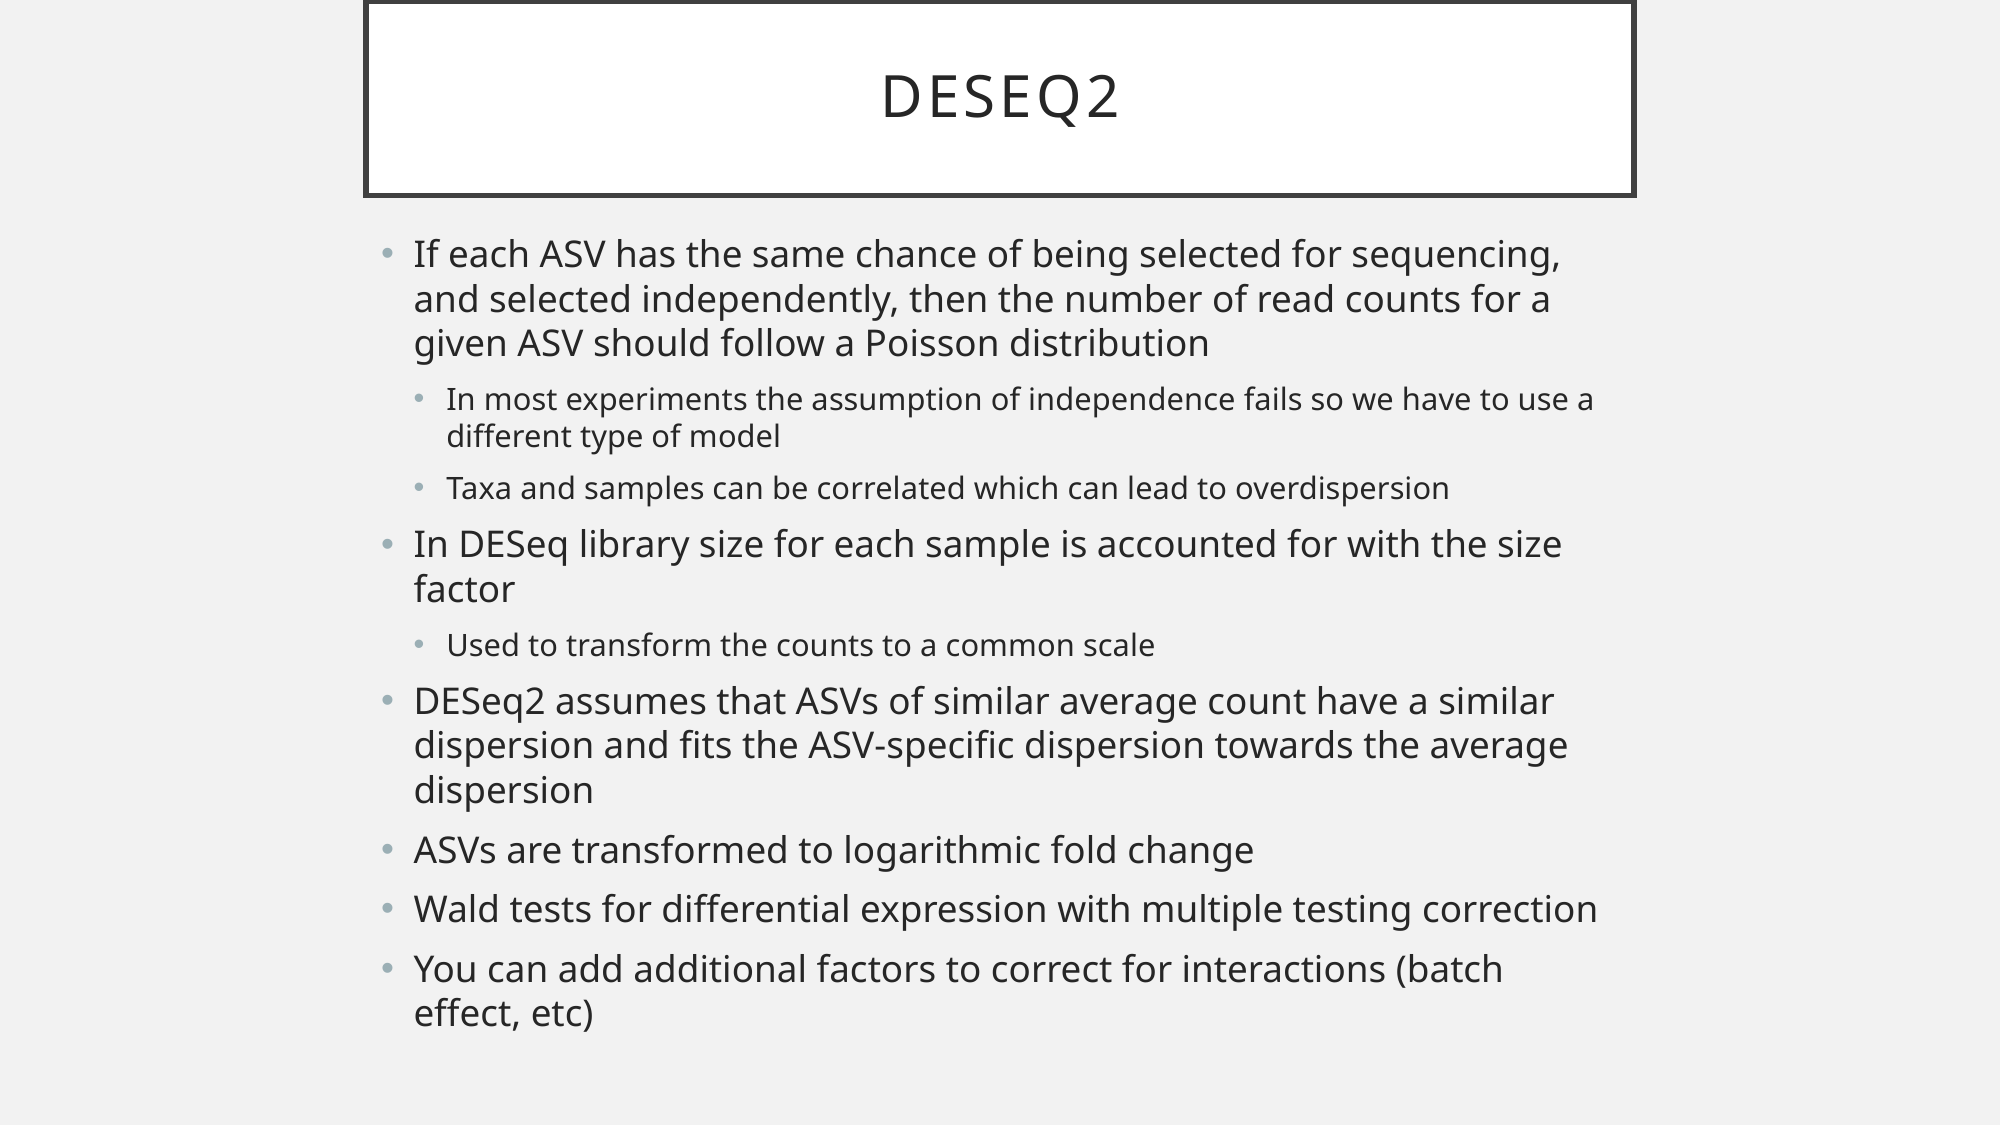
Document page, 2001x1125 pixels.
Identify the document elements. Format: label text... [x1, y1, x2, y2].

title DESeq2 [363, 0, 1637, 198]
list If each ASV has the same chance of being selected for sequencing, and selected independently, then the number of read counts for a given ASV should follow a Poisson distribution In most experiments the assumption of independence fails so we have to use a different type of model Taxa and samples can be correlated which can lead to overdispersion In DESeq library size for each sample is accounted for with the size factor Used to transform the counts to a common scale DESeq2 assumes that ASVs of similar average count have a similar dispersion and fits the ASV-specific dispersion towards the average dispersion ASVs are transformed to logarithmic fold change Wald tests for differential expression with multiple testing correction You can add additional factors to correct for interactions (batch effect, etc) [366, 223, 1634, 1066]
